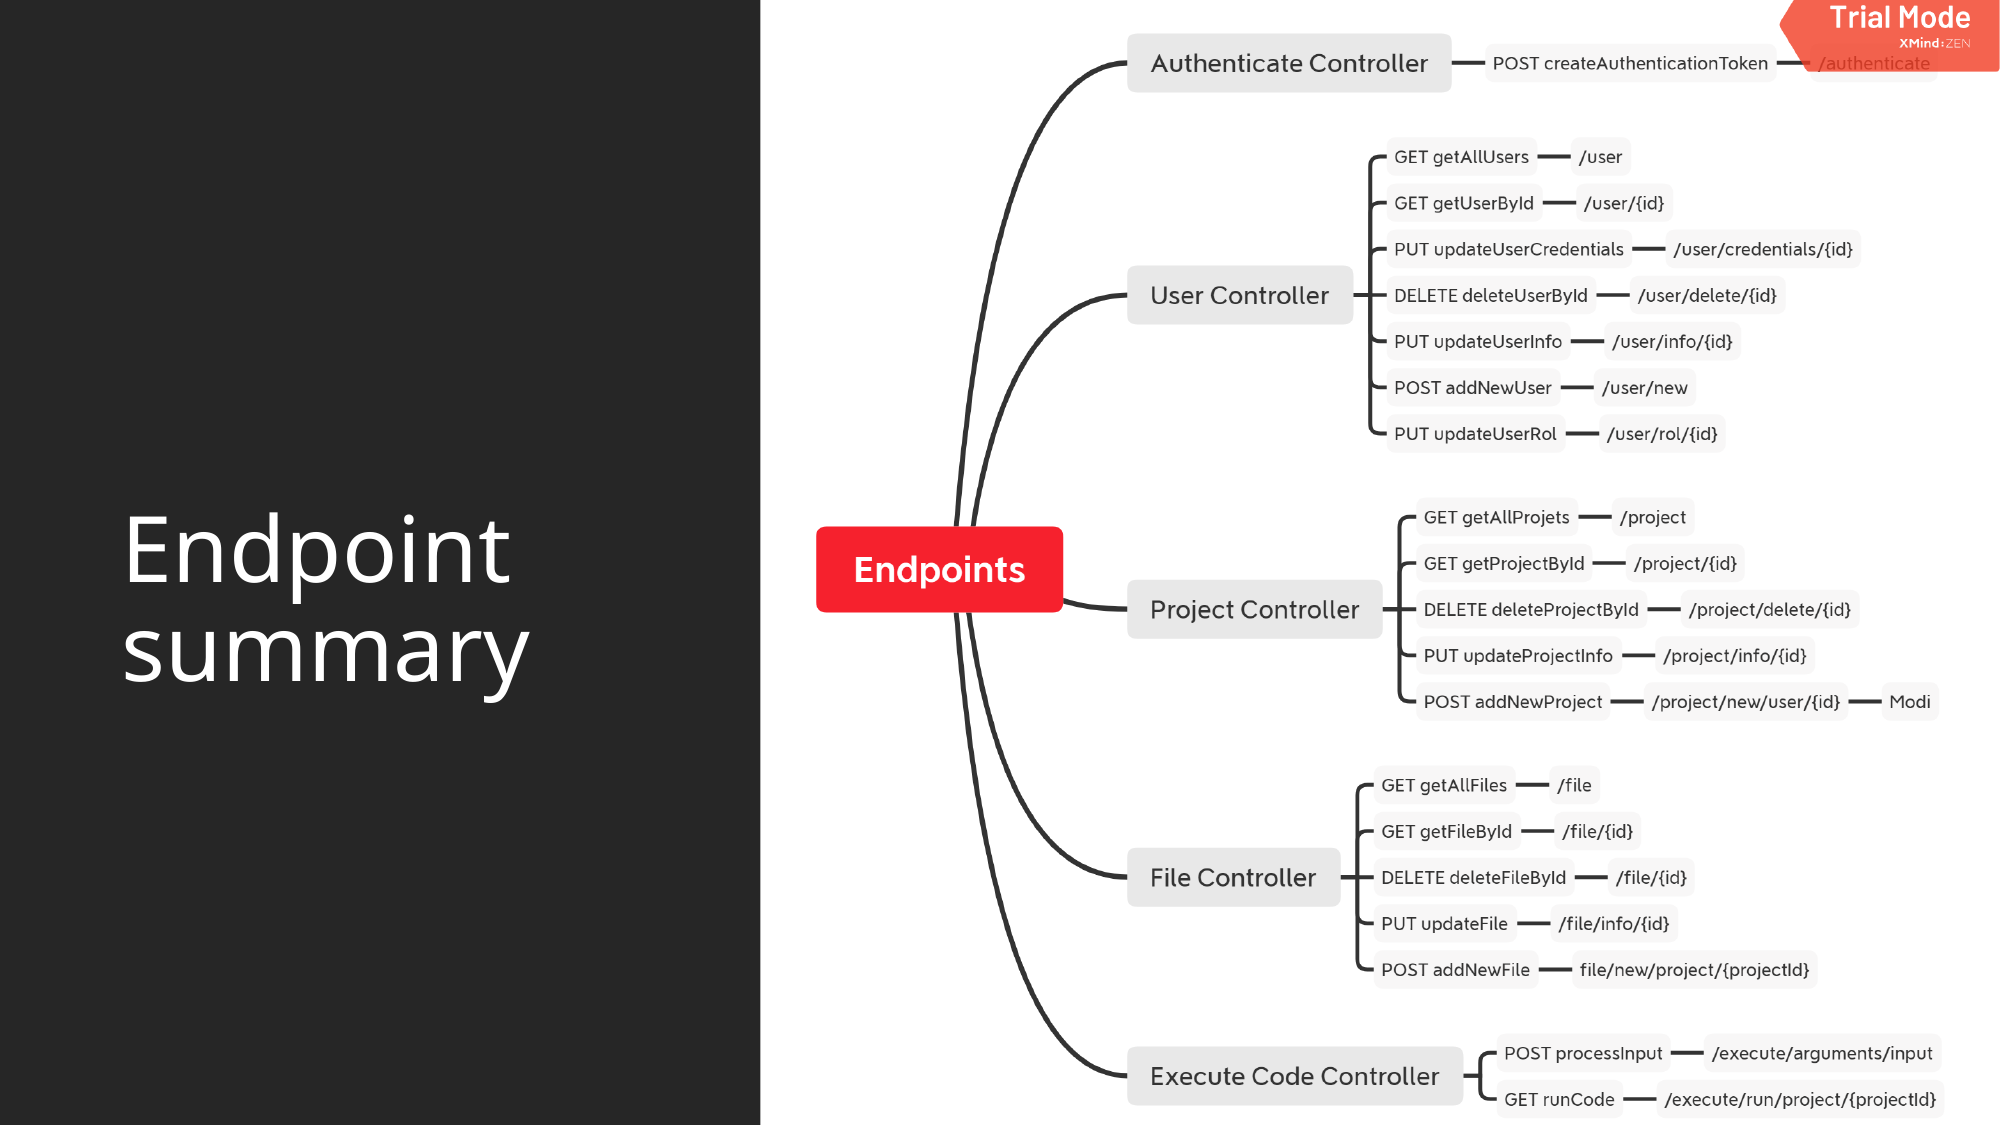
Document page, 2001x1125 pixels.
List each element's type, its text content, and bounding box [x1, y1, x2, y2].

text_box [0, 0, 760, 1125]
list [760, 0, 2000, 1125]
title Endpoint summary [106, 104, 661, 709]
